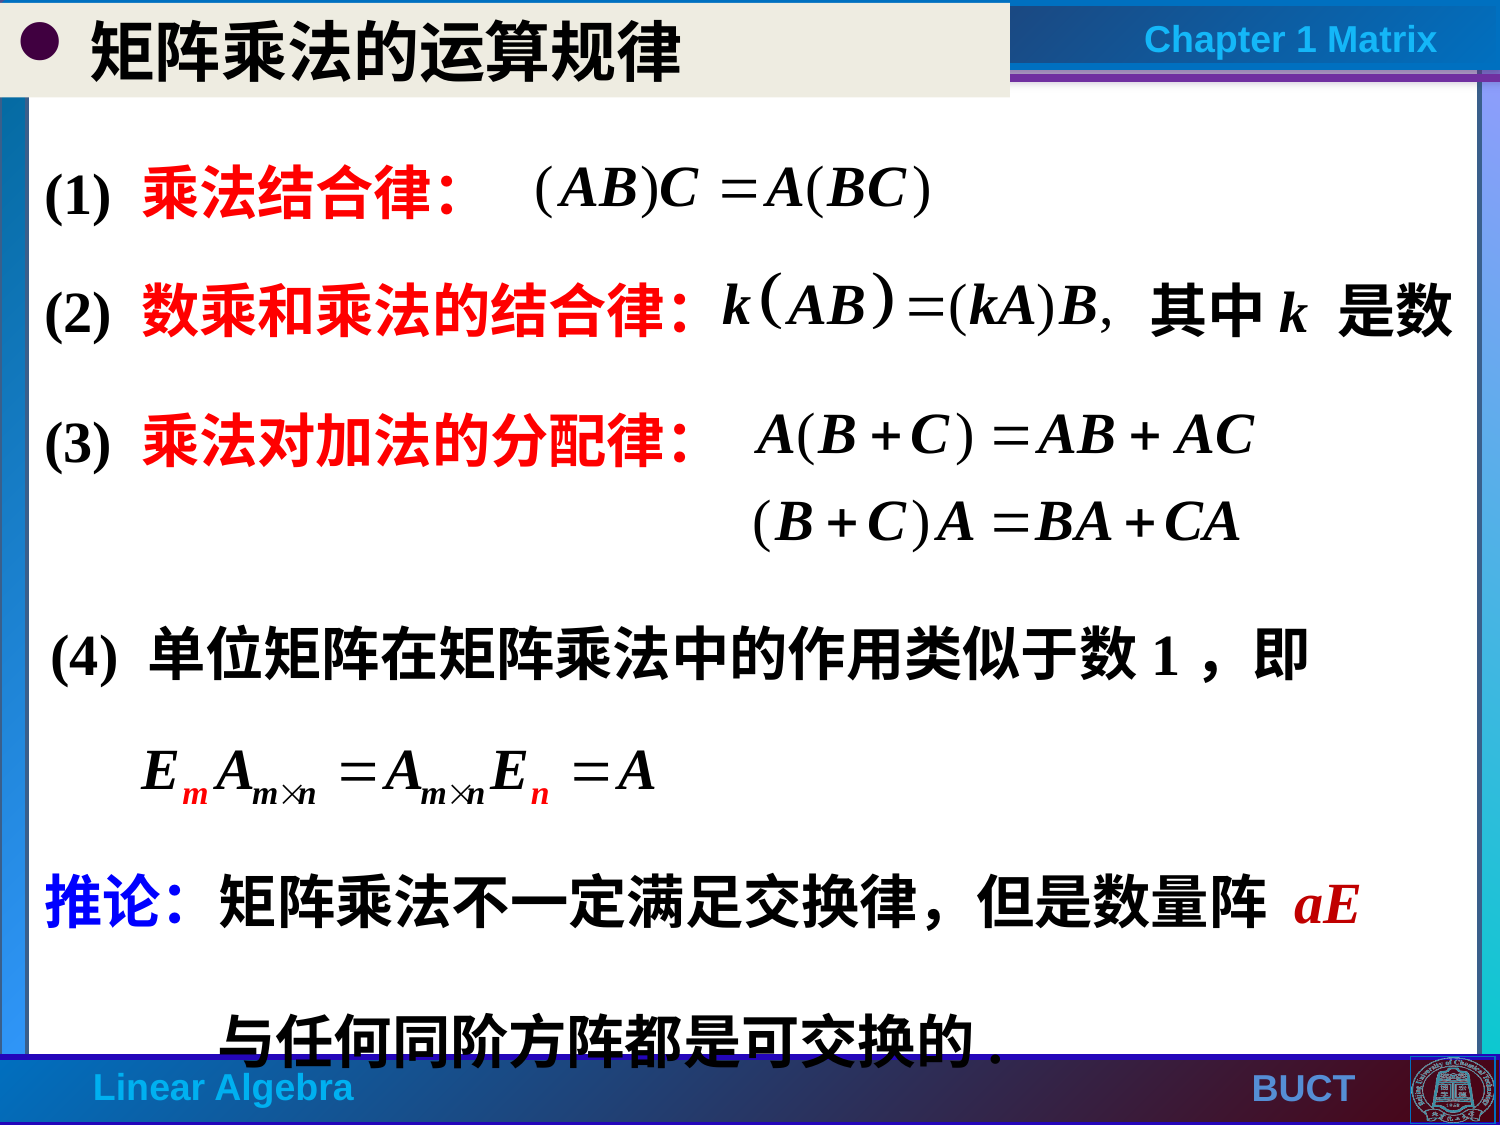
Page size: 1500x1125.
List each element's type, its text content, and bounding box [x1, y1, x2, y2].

text_box 其中k 是数 [1134, 267, 1469, 352]
text_box (3) 乘法对加法的分配律： [29, 397, 786, 482]
text_box (2) 数乘和乘法的结合律： [29, 267, 1134, 352]
list 矩阵乘法的运算规律 [0, 2, 1010, 98]
text_box 推论：矩阵乘法不一定满足交换律，但是数量阵 aE 与任何同阶方阵都是可交换的. [29, 857, 1471, 1083]
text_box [531, 160, 952, 226]
text_box (4) 单位矩阵在矩阵乘法中的作用类似于数1，即 [35, 609, 1327, 695]
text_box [135, 739, 659, 811]
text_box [749, 407, 1263, 559]
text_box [702, 270, 1118, 350]
text_box (1) 乘法结合律： [29, 148, 504, 267]
